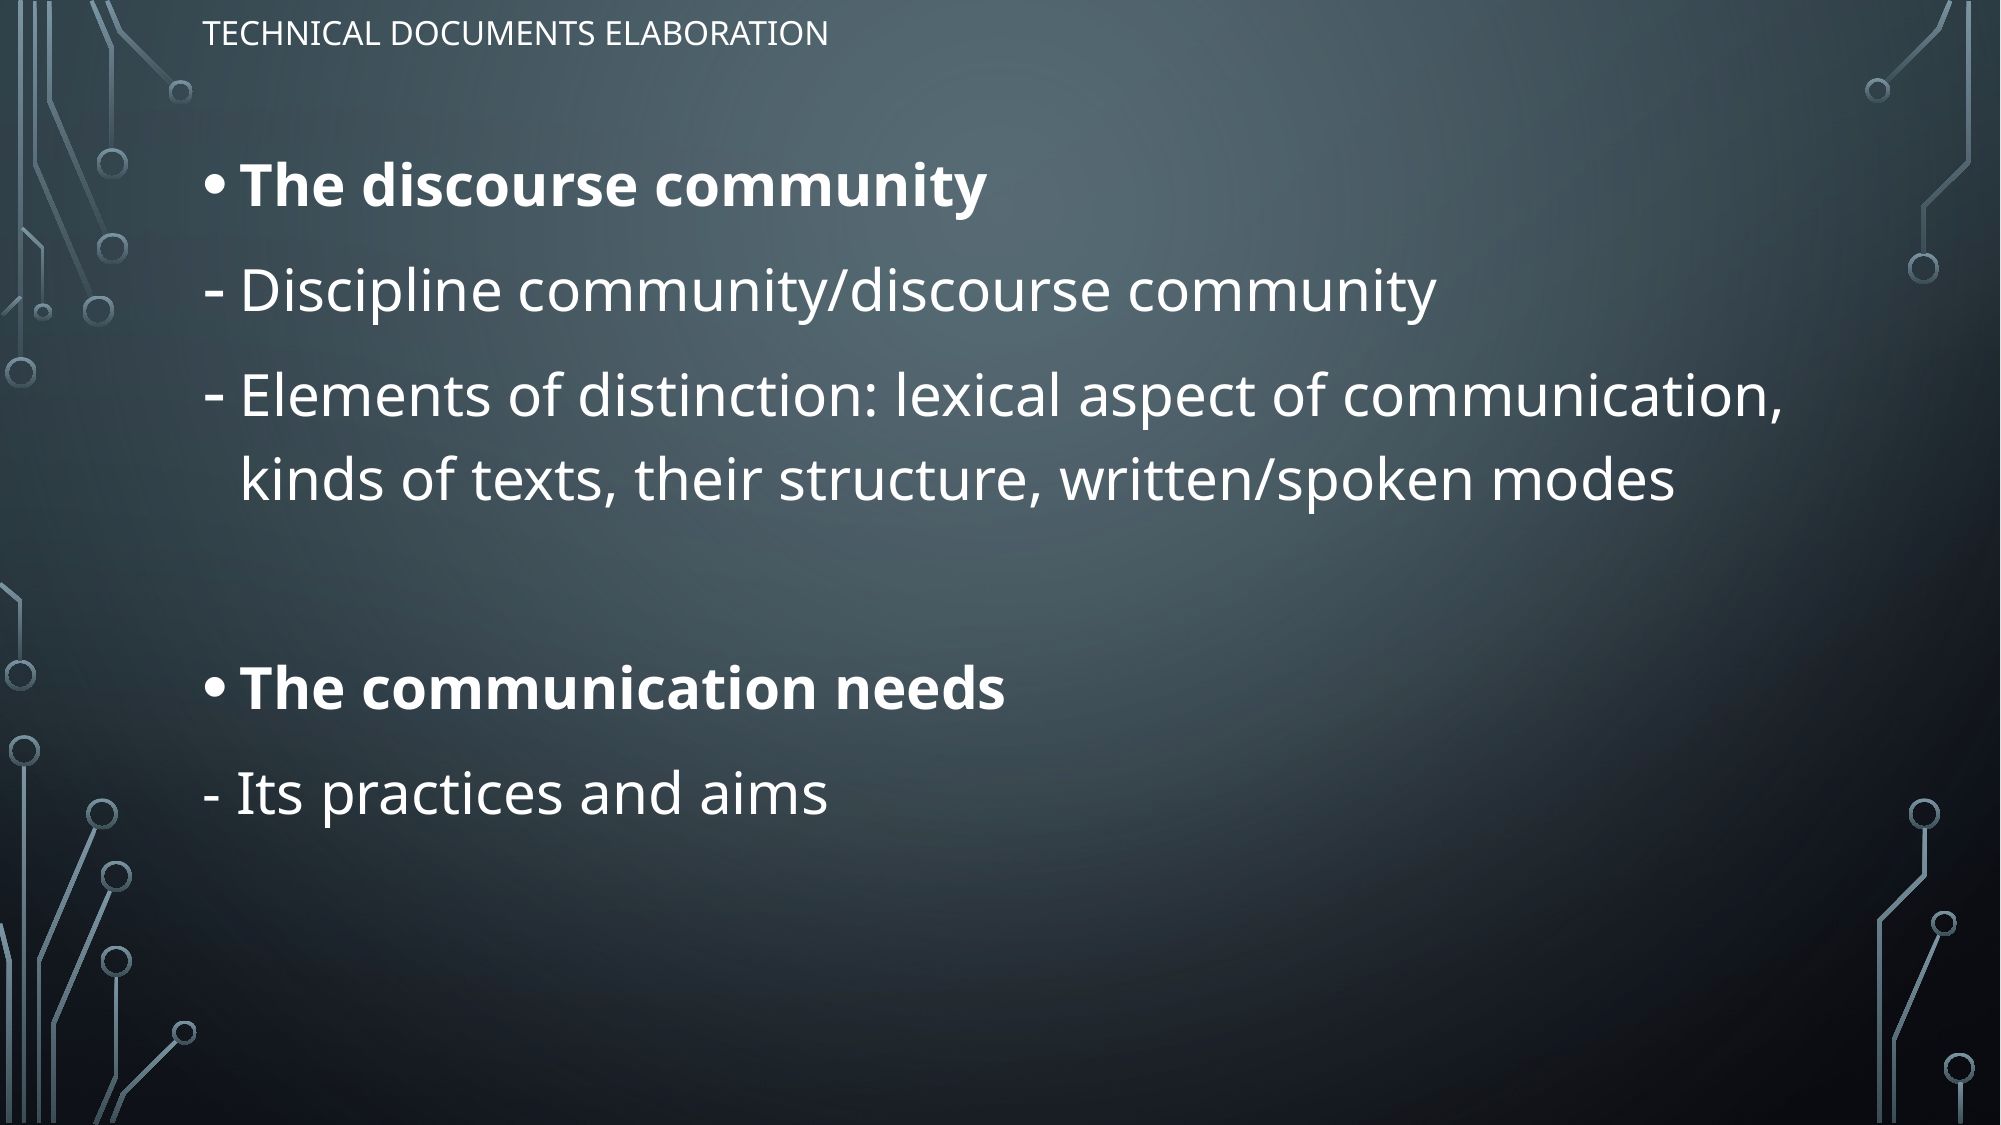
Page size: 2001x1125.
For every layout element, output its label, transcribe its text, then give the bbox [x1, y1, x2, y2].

list The discourse community Discipline community/discourse community Elements of distinction: lexical aspect of communication, kinds of texts, their structure, written/spoken modes The communication needs - Its practices and aims [187, 126, 1813, 950]
title TECHNICAL DOCUMENTS ELABORATION [187, 15, 1813, 54]
